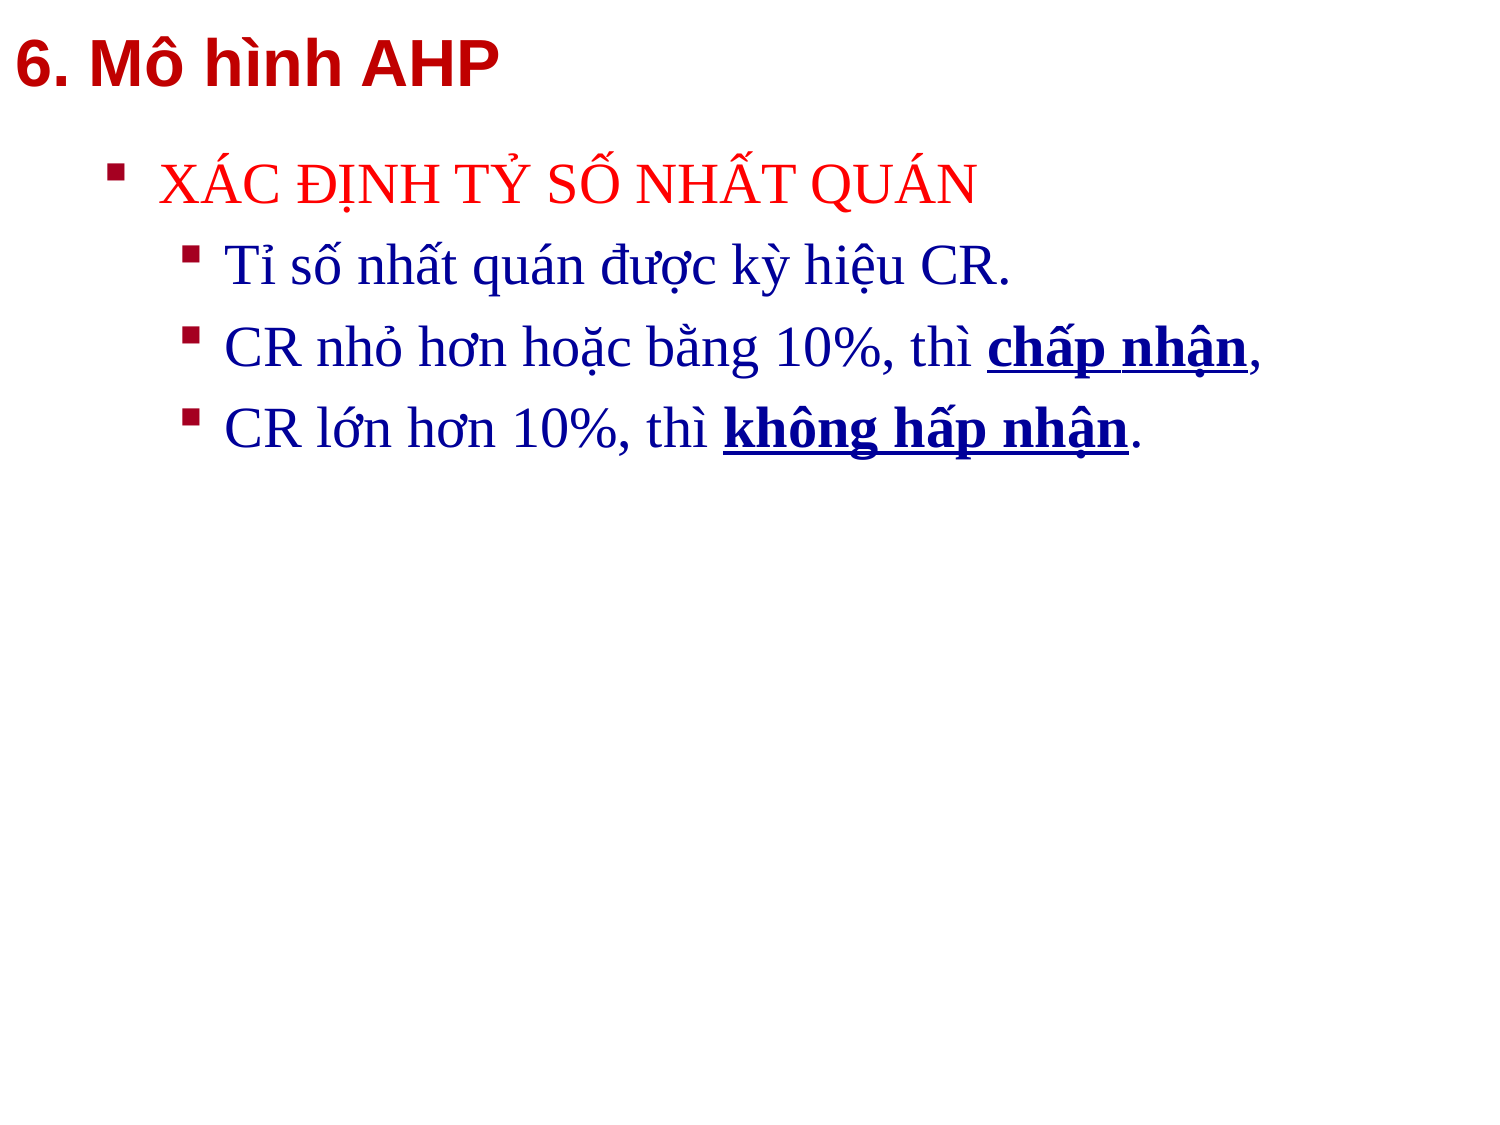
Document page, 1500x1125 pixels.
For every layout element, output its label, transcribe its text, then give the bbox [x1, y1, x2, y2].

list XÁC ĐỊNH TỶ SỐ NHẤT QUÁN Tỉ số nhất quán được kỳ hiệu CR. CR nhỏ hơn hoặc bằng 10%, thì chấp nhận, CR lớn hơn 10%, thì không hấp nhận. [87, 137, 1475, 880]
text_box 6. Mô hình AHP [0, 0, 1350, 108]
